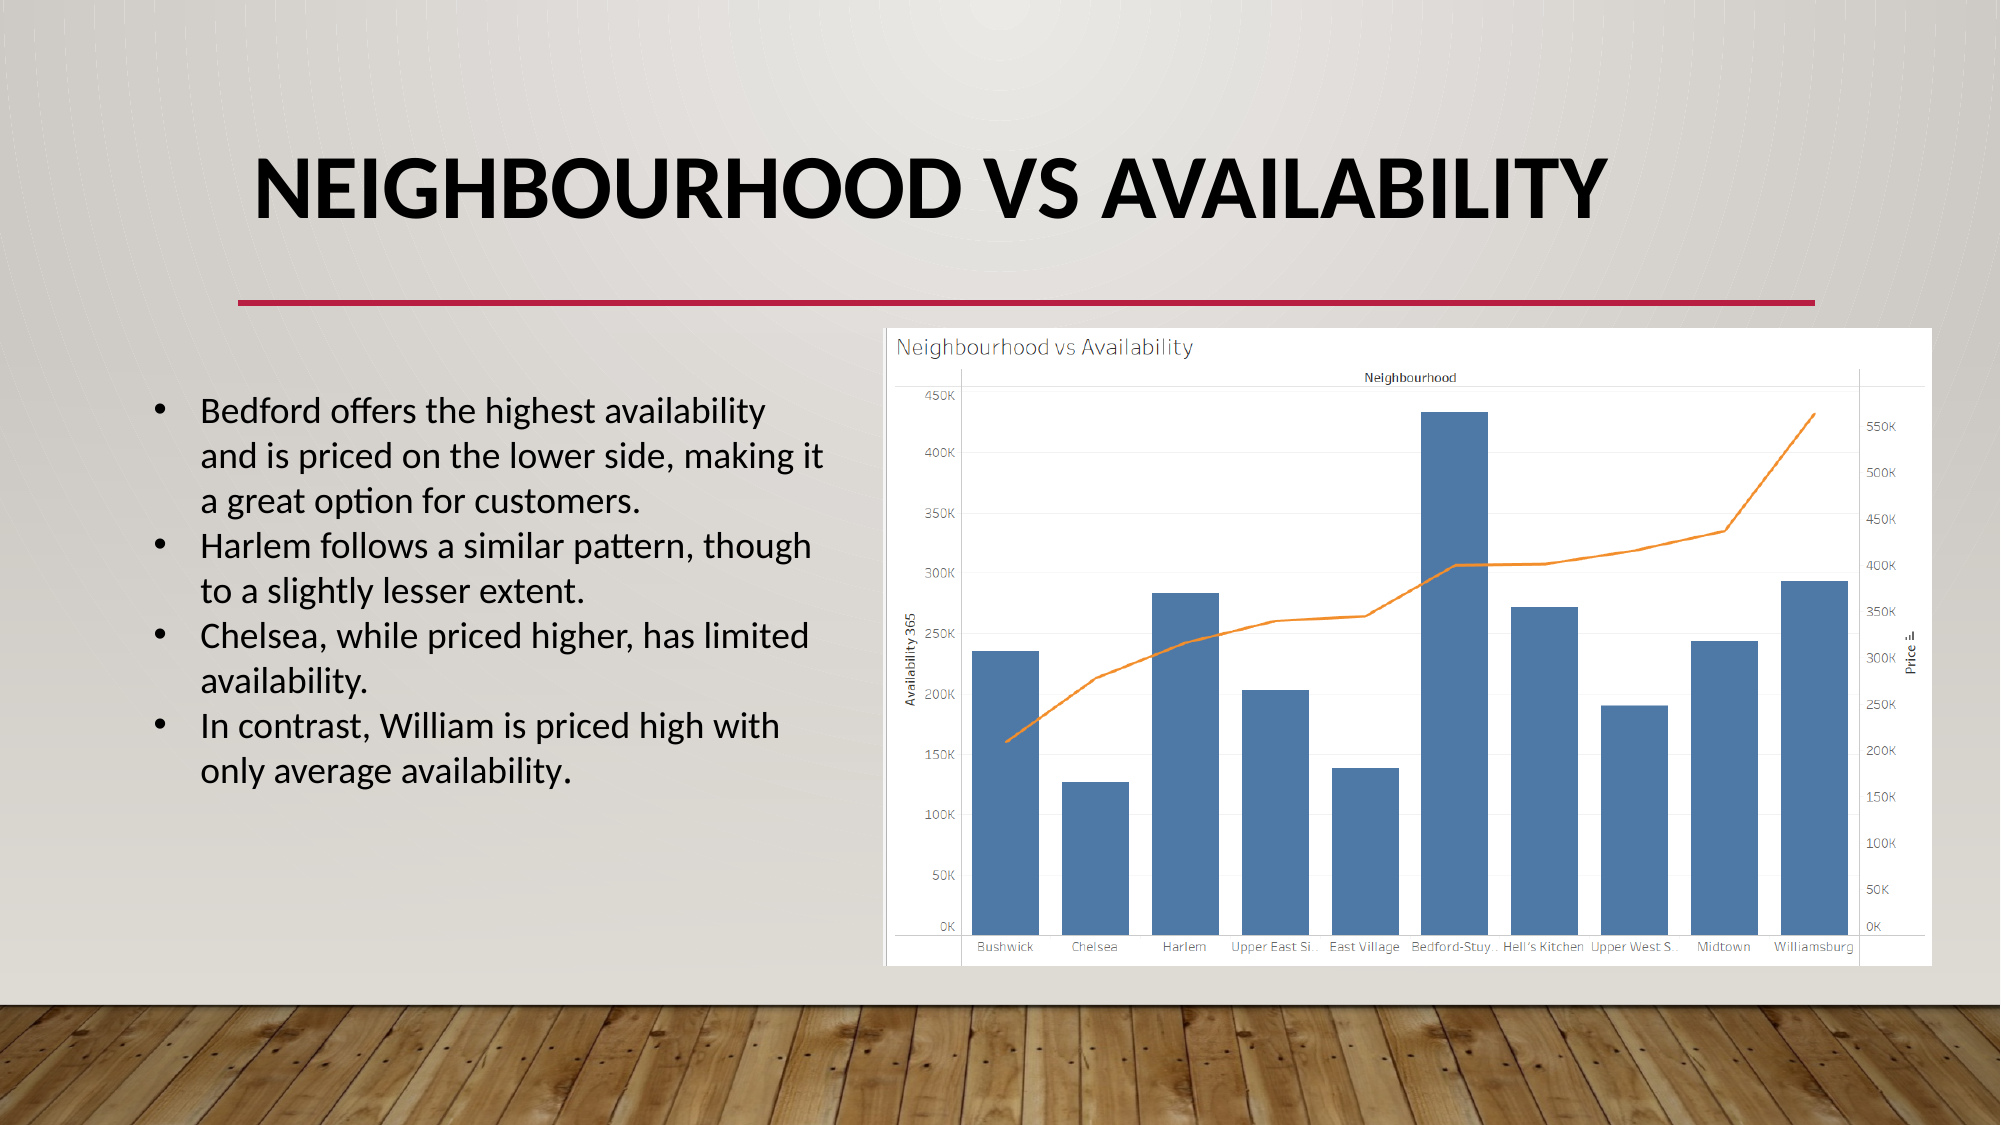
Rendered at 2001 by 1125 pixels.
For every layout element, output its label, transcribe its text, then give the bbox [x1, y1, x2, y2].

text_box Bedford offers the highest availability and is priced on the lower side, making it a great option for customers. Harlem follows a similar pattern, though to a slightly lesser extent. Chelsea, while priced higher, has limited availability. In contrast, William is priced high with only average availability. [138, 378, 846, 799]
title Neighbourhood vs Availability [238, 131, 1814, 305]
picture [0, 1005, 2000, 1125]
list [883, 328, 1932, 966]
